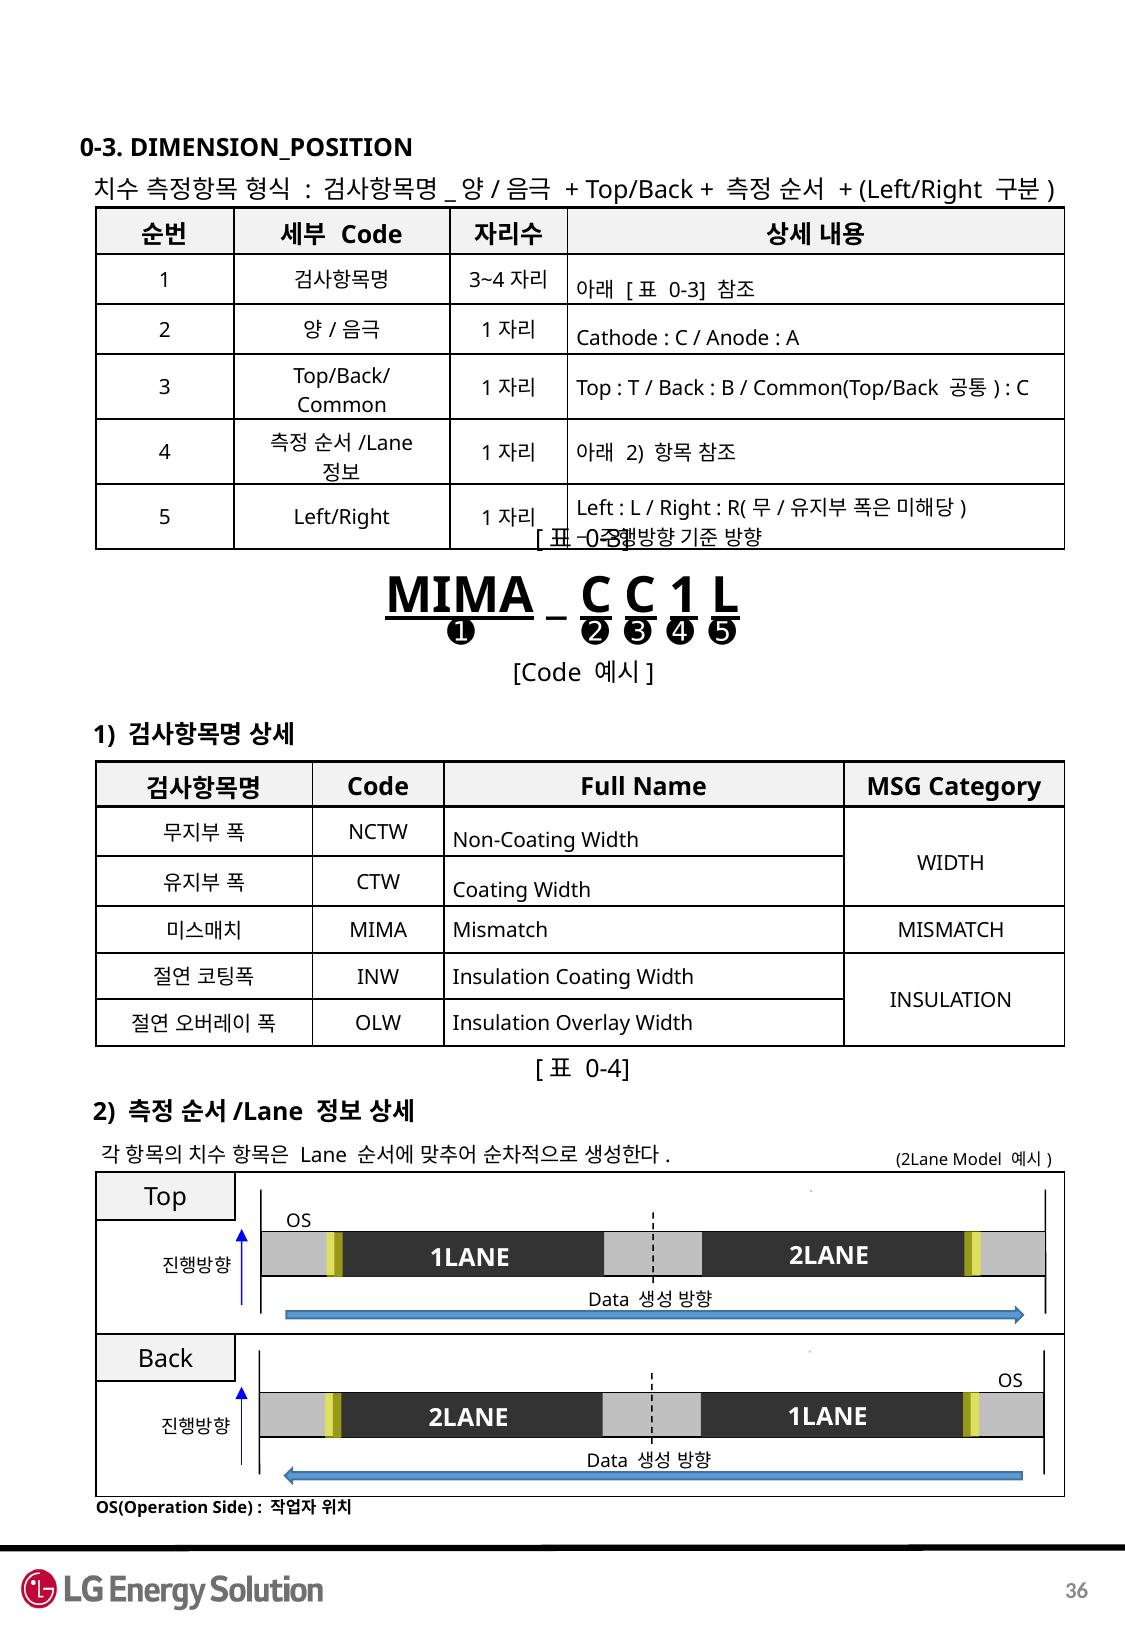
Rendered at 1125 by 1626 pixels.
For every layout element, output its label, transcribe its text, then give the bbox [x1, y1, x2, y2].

table_cell 검사항목명 [235, 255, 449, 303]
table_cell 절연 코팅폭 [97, 954, 312, 998]
table_cell 1자리 [451, 305, 567, 353]
table_cell WIDTH [845, 808, 1064, 905]
text_box ➊ [431, 602, 491, 657]
slide_number 36 [927, 1568, 1104, 1611]
table_cell Left : L / Right : R(무/유지부 폭은 미해당) – 주행방향 기준 방향 [568, 485, 1064, 548]
text_box Back [95, 1333, 236, 1382]
table_cell 미스매치 [97, 907, 312, 952]
text_box ➌ [609, 602, 662, 648]
table_cell 아래 [표 0-3] 참조 [568, 255, 1064, 303]
table_cell 무지부 폭 [97, 808, 312, 855]
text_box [156, 1350, 1045, 1475]
table_header 순번 [97, 209, 233, 253]
table_cell 3 [97, 355, 233, 418]
text_box Top [95, 1171, 236, 1221]
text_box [157, 1189, 1046, 1314]
table_cell Coating Width [445, 857, 843, 905]
text_box ➋ [566, 602, 609, 648]
table_header Full Name [445, 763, 843, 805]
table_header 상세 내용 [568, 209, 1064, 253]
text_box [표 0-4] [520, 1044, 645, 1090]
text_box OS(Operation Side) : 작업자 위치 [95, 1496, 1065, 1517]
table_cell 1자리 [451, 485, 567, 548]
table_cell 1자리 [451, 355, 567, 418]
table_cell Top/Back/Common [235, 355, 449, 418]
table_cell OLW [313, 1000, 443, 1045]
table_cell 1 [97, 255, 233, 303]
table_cell INW [313, 954, 443, 998]
text_box 0-3. DIMENSION_POSITION 치수 측정항목 형식 : 검사항목명_양/음극 + Top/Back + 측정 순서 + (Left/Right 구분) MIMA _ C C 1 L 1) 검사항목명 상세 2) 측정 순서/Lane 정보 상세 각 항목의 치수 항목은 Lane 순서에 맞추어 순차적으로 생성한다. [60, 120, 1065, 1209]
table_cell 5 [97, 485, 233, 548]
table_header [96, 1140, 580, 1171]
table_cell Cathode : C / Anode : A [568, 305, 1064, 353]
table_cell Top : T / Back : B / Common(Top/Back 공통) : C [568, 355, 1064, 418]
table_cell 절연 오버레이 폭 [97, 1000, 312, 1045]
table_cell 양/음극 [235, 305, 449, 353]
table_cell 3~4자리 [451, 255, 567, 303]
table_cell 아래 2) 항목 참조 [568, 420, 1064, 483]
table_cell 유지부 폭 [97, 857, 312, 905]
table_cell Insulation Overlay Width [445, 1000, 843, 1045]
table_cell [97, 1335, 1064, 1496]
table_header MSG Category [845, 763, 1064, 805]
table_cell Left/Right [235, 485, 449, 548]
table_header 자리수 [451, 209, 567, 253]
text_box [표 0-3] [520, 514, 645, 560]
text_box ➎ [693, 603, 747, 658]
table_cell MISMATCH [845, 907, 1064, 952]
text_box Data 생성 방향 [495, 1314, 806, 1318]
table_header 검사항목명 [97, 763, 312, 805]
table_cell Non-Coating Width [445, 808, 843, 855]
table_cell 측정 순서/Lane 정보 [235, 420, 449, 483]
table_cell 1자리 [451, 420, 567, 483]
text_box [Code 예시] [497, 648, 670, 694]
text_box ➍ [651, 603, 693, 658]
table_cell Insulation Coating Width [445, 954, 843, 998]
table_header Code [313, 763, 443, 805]
table_cell [97, 1173, 1064, 1333]
table_header 세부 Code [235, 209, 449, 253]
picture [18, 1565, 327, 1611]
table_cell 4 [97, 420, 233, 483]
table_header (2Lane Model 예시) [580, 1140, 1065, 1171]
text_box [283, 1475, 1023, 1486]
table_cell INSULATION [845, 954, 1064, 1045]
table_cell CTW [313, 857, 443, 905]
text_box [285, 1314, 1025, 1325]
text_box Data 생성 방향 [494, 1475, 804, 1479]
table_cell MIMA [313, 907, 443, 952]
table_cell 2 [97, 305, 233, 353]
table_cell NCTW [313, 808, 443, 855]
table_cell Mismatch [445, 907, 843, 952]
